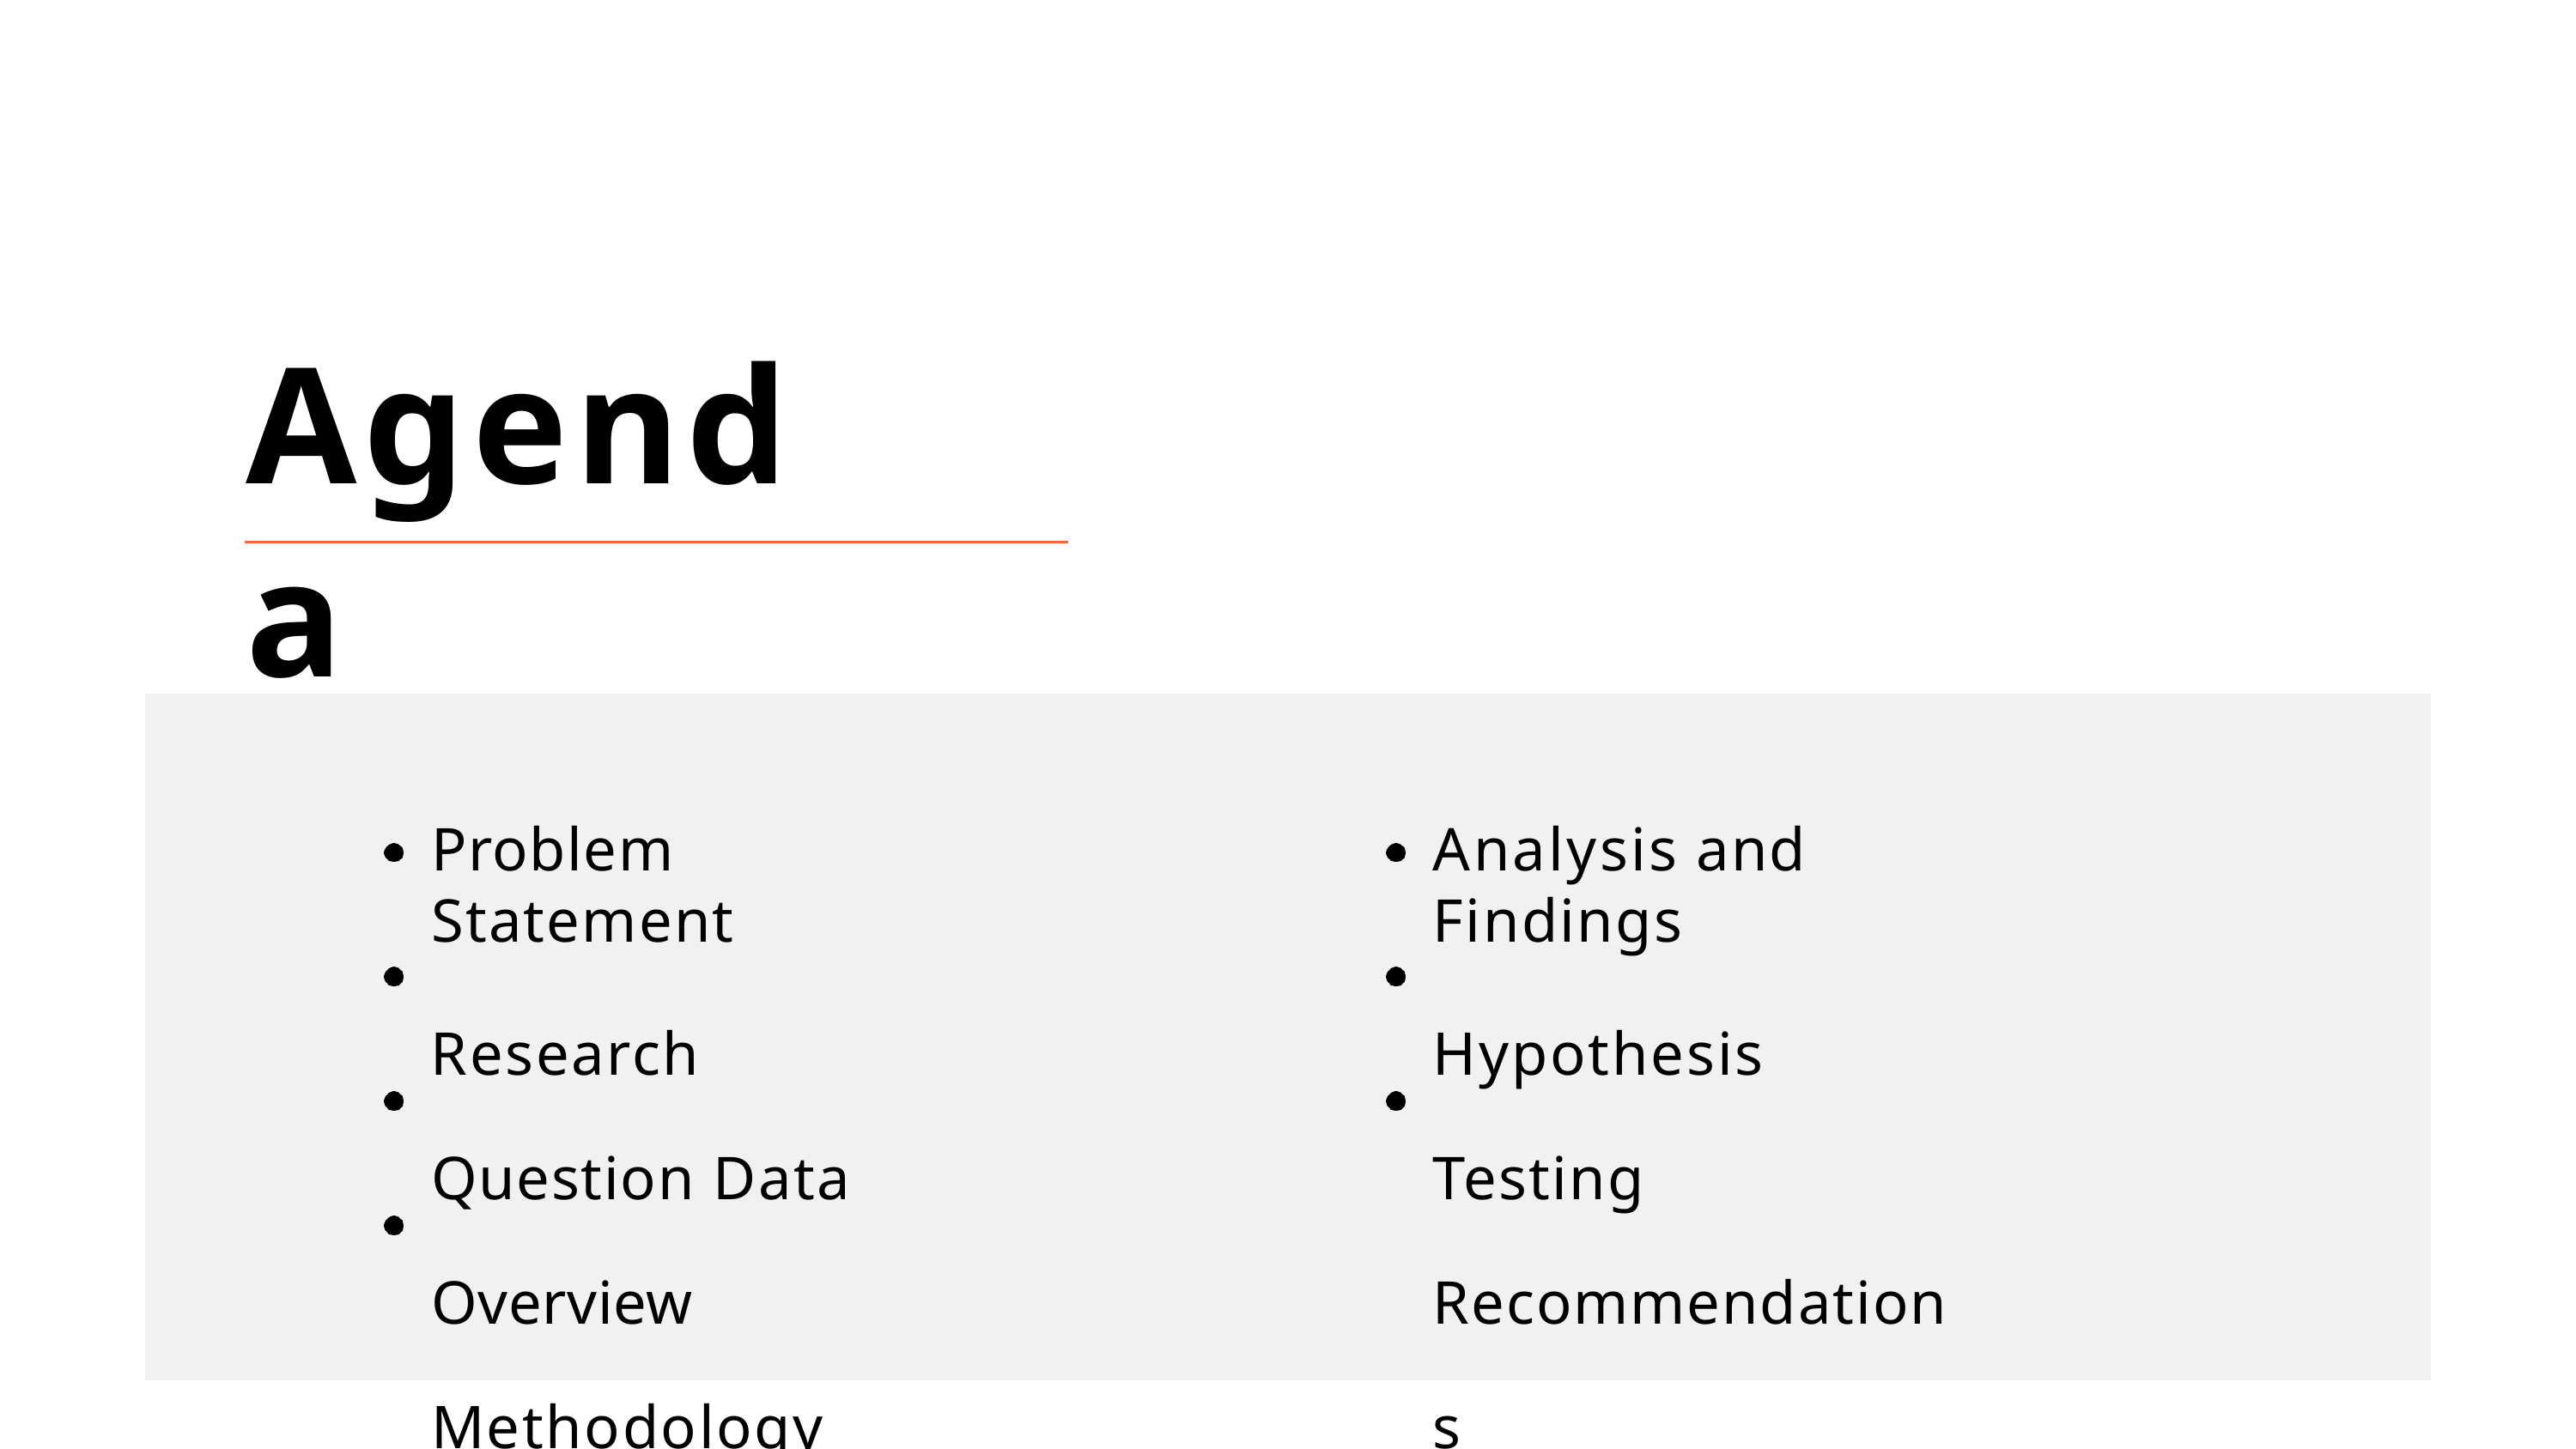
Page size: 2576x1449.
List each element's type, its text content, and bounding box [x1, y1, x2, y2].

picture [384, 1216, 404, 1235]
title Agenda [244, 320, 843, 542]
picture [1386, 1091, 1406, 1111]
picture [384, 967, 404, 986]
text_box Problem Statement Research Question Data Overview Methodology [428, 810, 974, 1449]
picture [1386, 967, 1406, 986]
text_box Analysis and Findings Hypothesis Testing Recommendations [1431, 810, 2035, 1449]
picture [384, 1091, 404, 1111]
picture [1386, 843, 1406, 862]
title Agenda [244, 543, 843, 710]
picture [384, 843, 404, 862]
